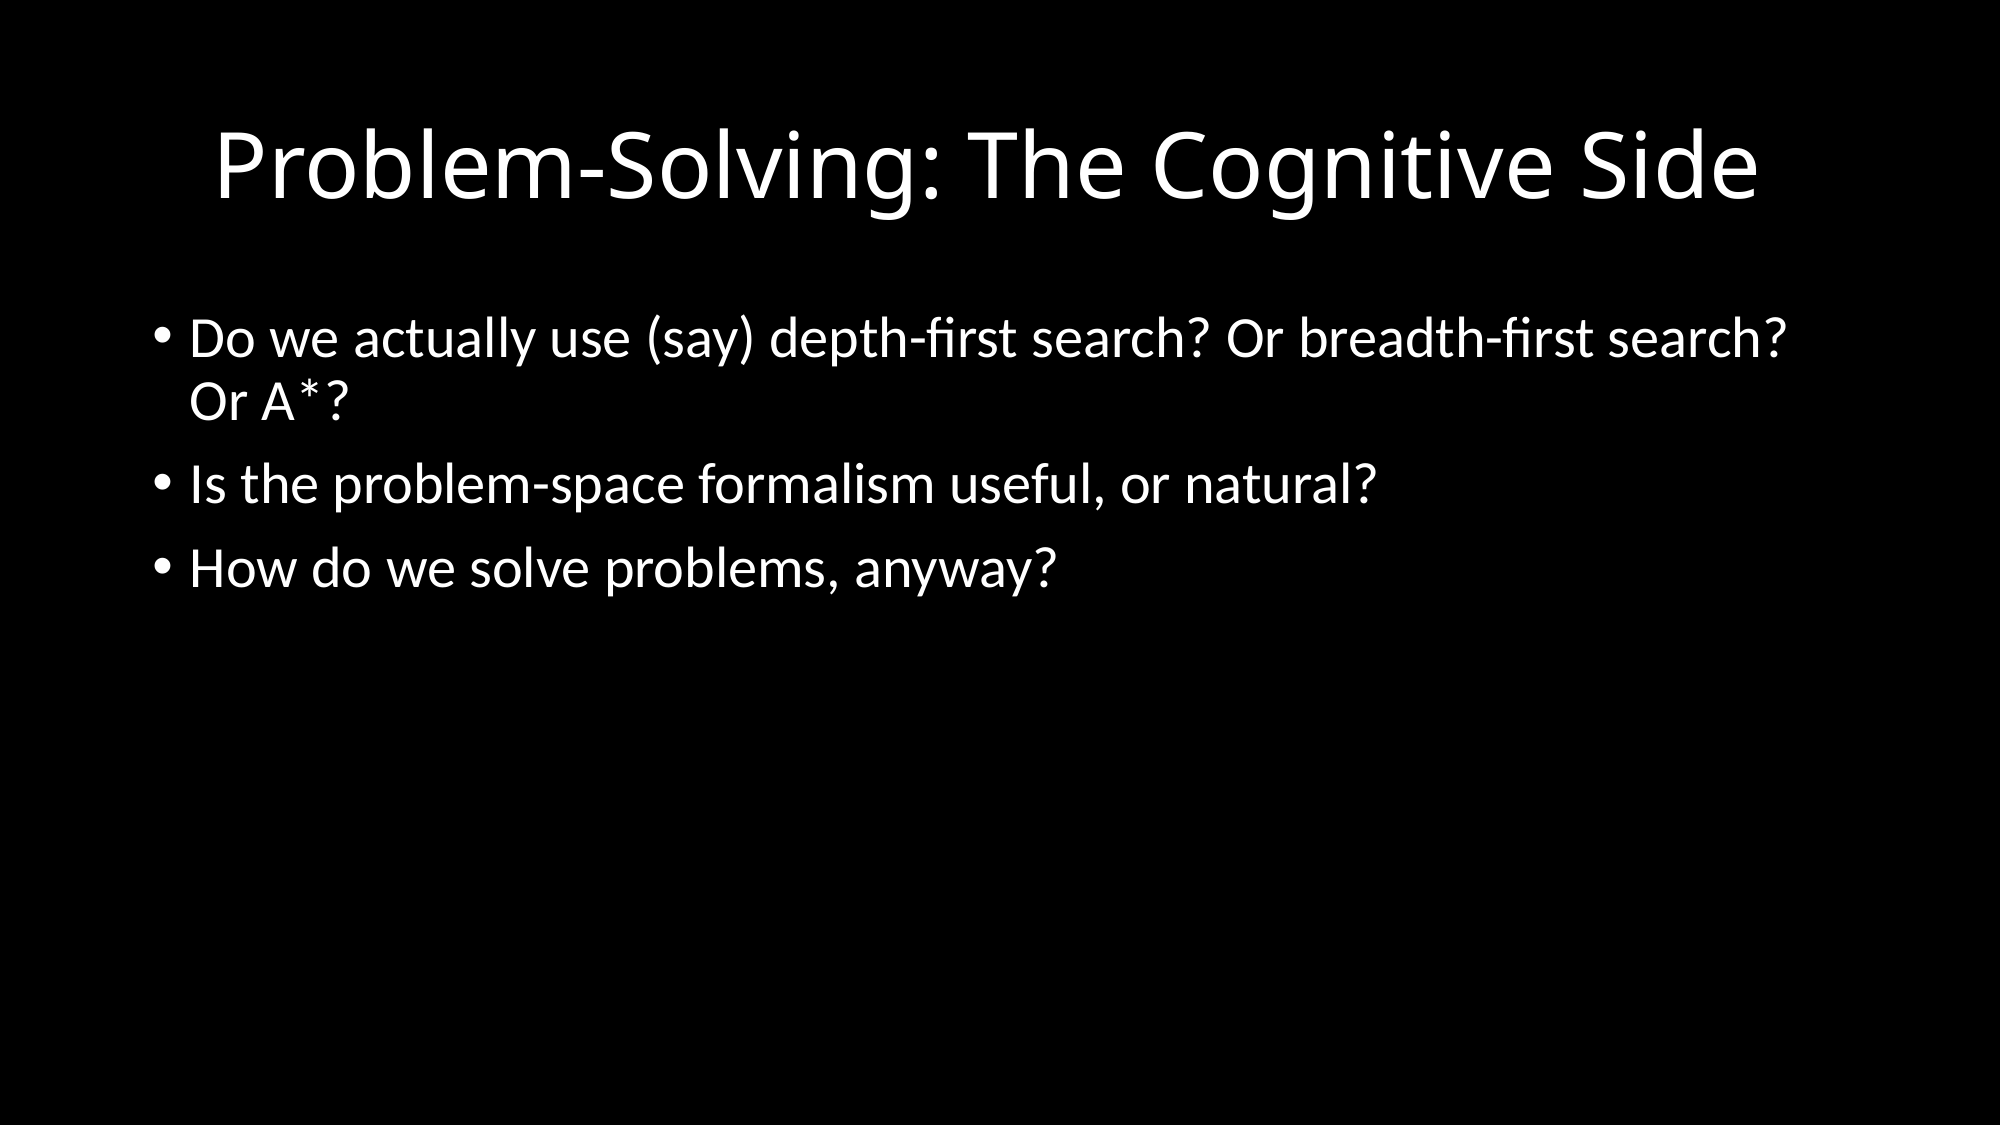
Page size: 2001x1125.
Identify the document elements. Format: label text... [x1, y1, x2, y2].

list Do we actually use (say) depth-first search? Or breadth-first search? Or A*? Is the problem-space formalism useful, or natural? How do we solve problems, anyway? [137, 299, 1863, 1014]
title Problem-Solving: The Cognitive Side [137, 59, 1863, 278]
